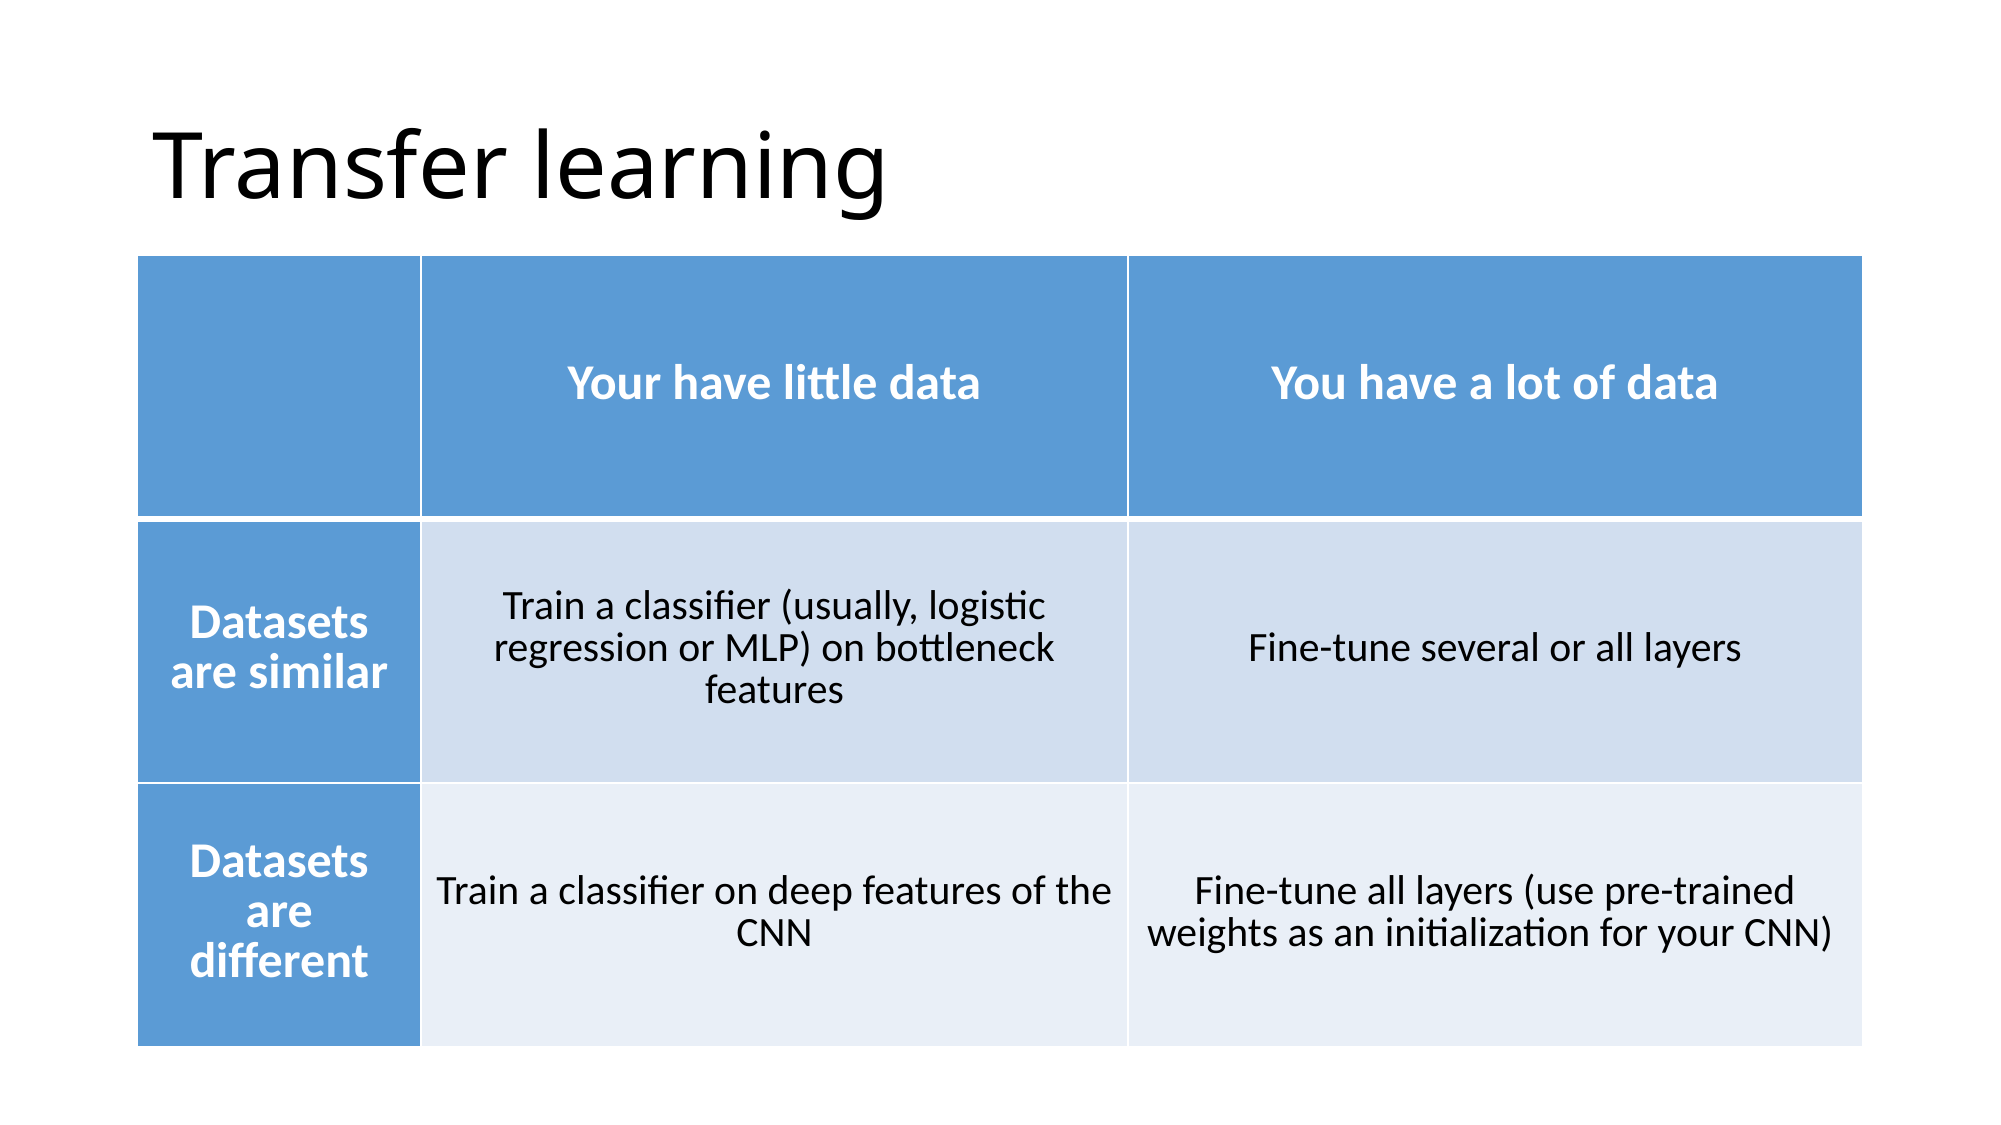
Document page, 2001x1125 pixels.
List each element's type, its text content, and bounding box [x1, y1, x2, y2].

table_cell Fine-tune several or all layers [1129, 522, 1862, 782]
table_cell Train a classifier on deep features of the CNN [422, 784, 1127, 1046]
title Transfer learning [137, 59, 1863, 254]
table_cell Fine-tune all layers (use pre-trained weights as an initialization for your CNN) [1129, 784, 1862, 1046]
table_cell Datasets are similar [138, 522, 420, 782]
table_header You have a lot of data [1129, 256, 1862, 516]
table_header Your have little data [422, 256, 1127, 516]
table_cell Datasets are different [138, 784, 420, 1046]
table_cell Train a classifier (usually, logistic regression or MLP) on bottleneck features [422, 522, 1127, 782]
table_header [138, 256, 420, 516]
